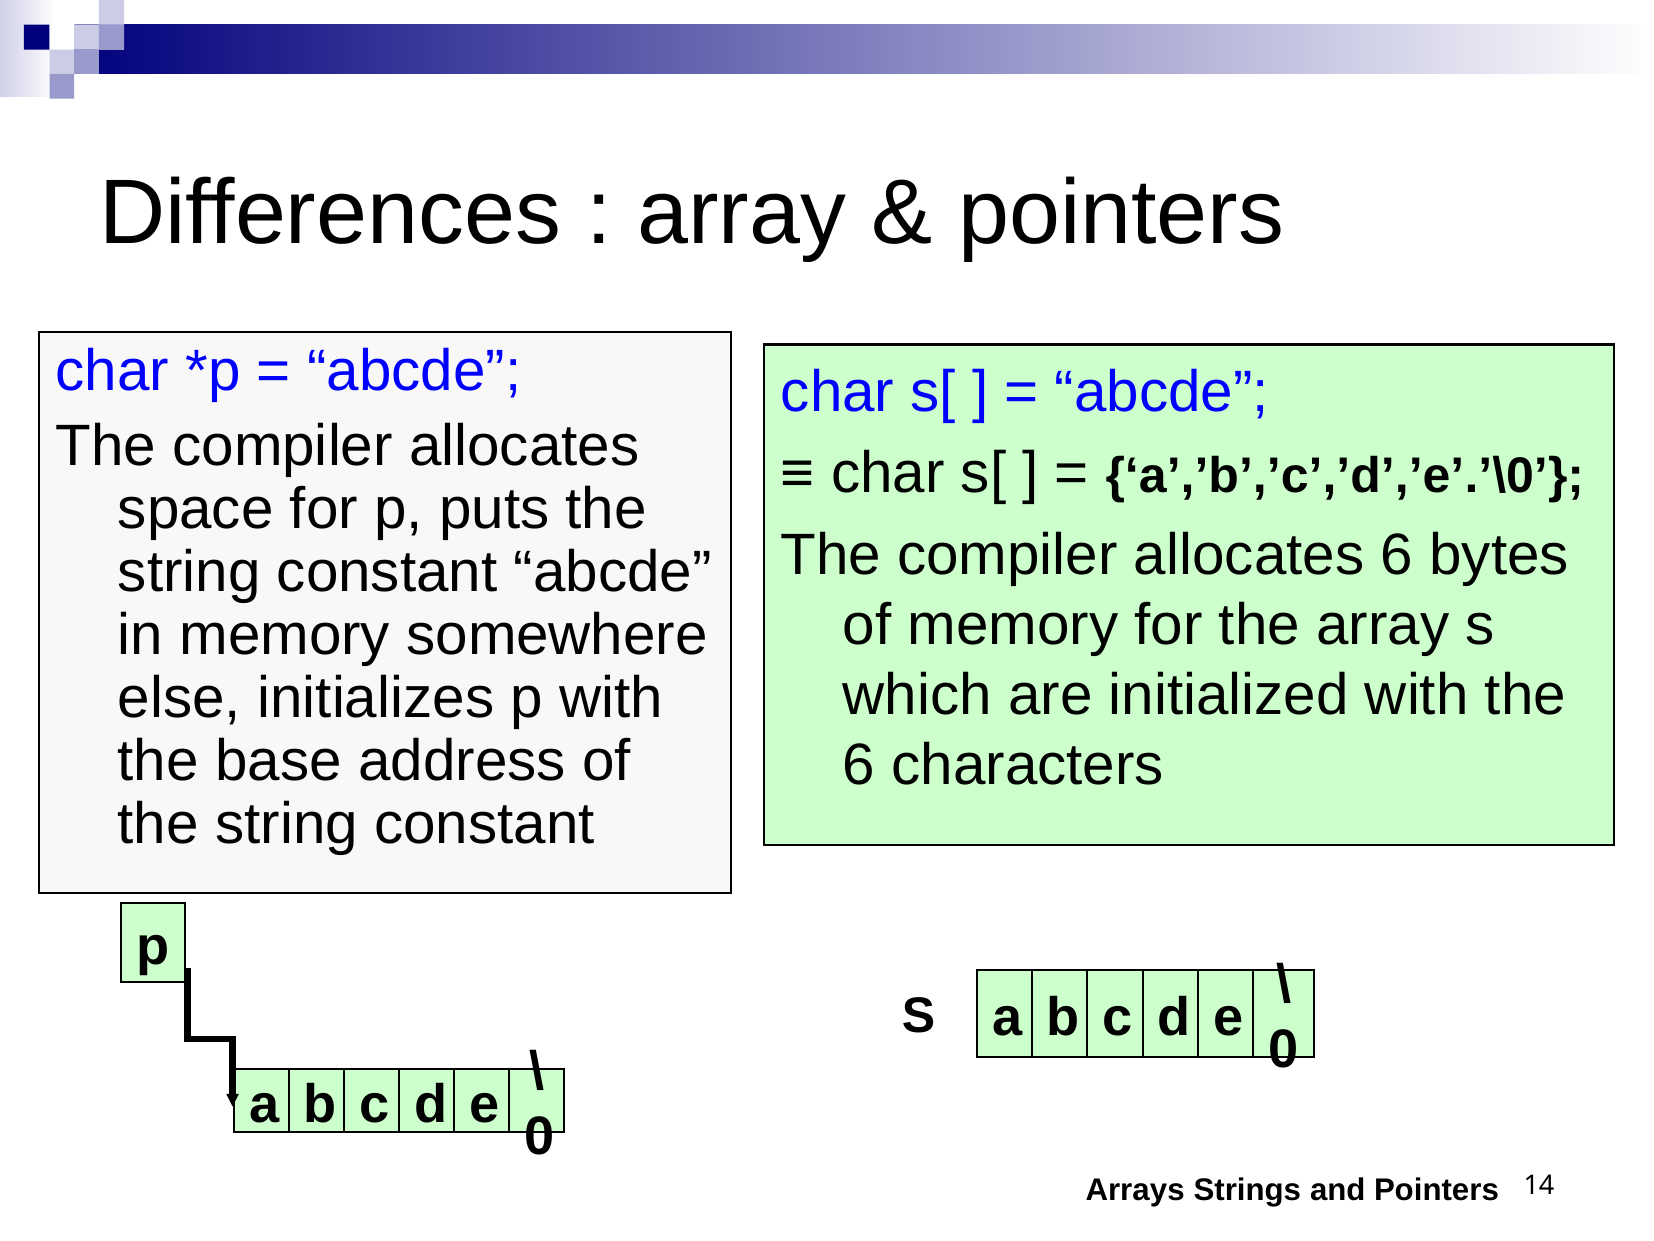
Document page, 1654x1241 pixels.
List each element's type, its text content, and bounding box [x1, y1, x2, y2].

text_box Arrays Strings and Pointers [1042, 1132, 1517, 1216]
list char *p = “abcde”; The compiler allocates space for p, puts the string constant “abcde” in memory somewhere else, initializes p with the base address of the string constant [39, 332, 731, 894]
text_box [976, 969, 1315, 1058]
title Differences : array & pointers [82, 82, 1572, 331]
text_box S [901, 982, 965, 1043]
text_box ‹#› [1185, 1129, 1572, 1213]
list char s[ ] = “abcde”; ≡ char s[ ] = {‘a’,’b’,’c’,’d’,’e’.’\0’}; The compiler allocates 6 bytes of memory for the array s which are initialized with the 6 characters [764, 344, 1615, 845]
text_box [120, 902, 565, 1133]
